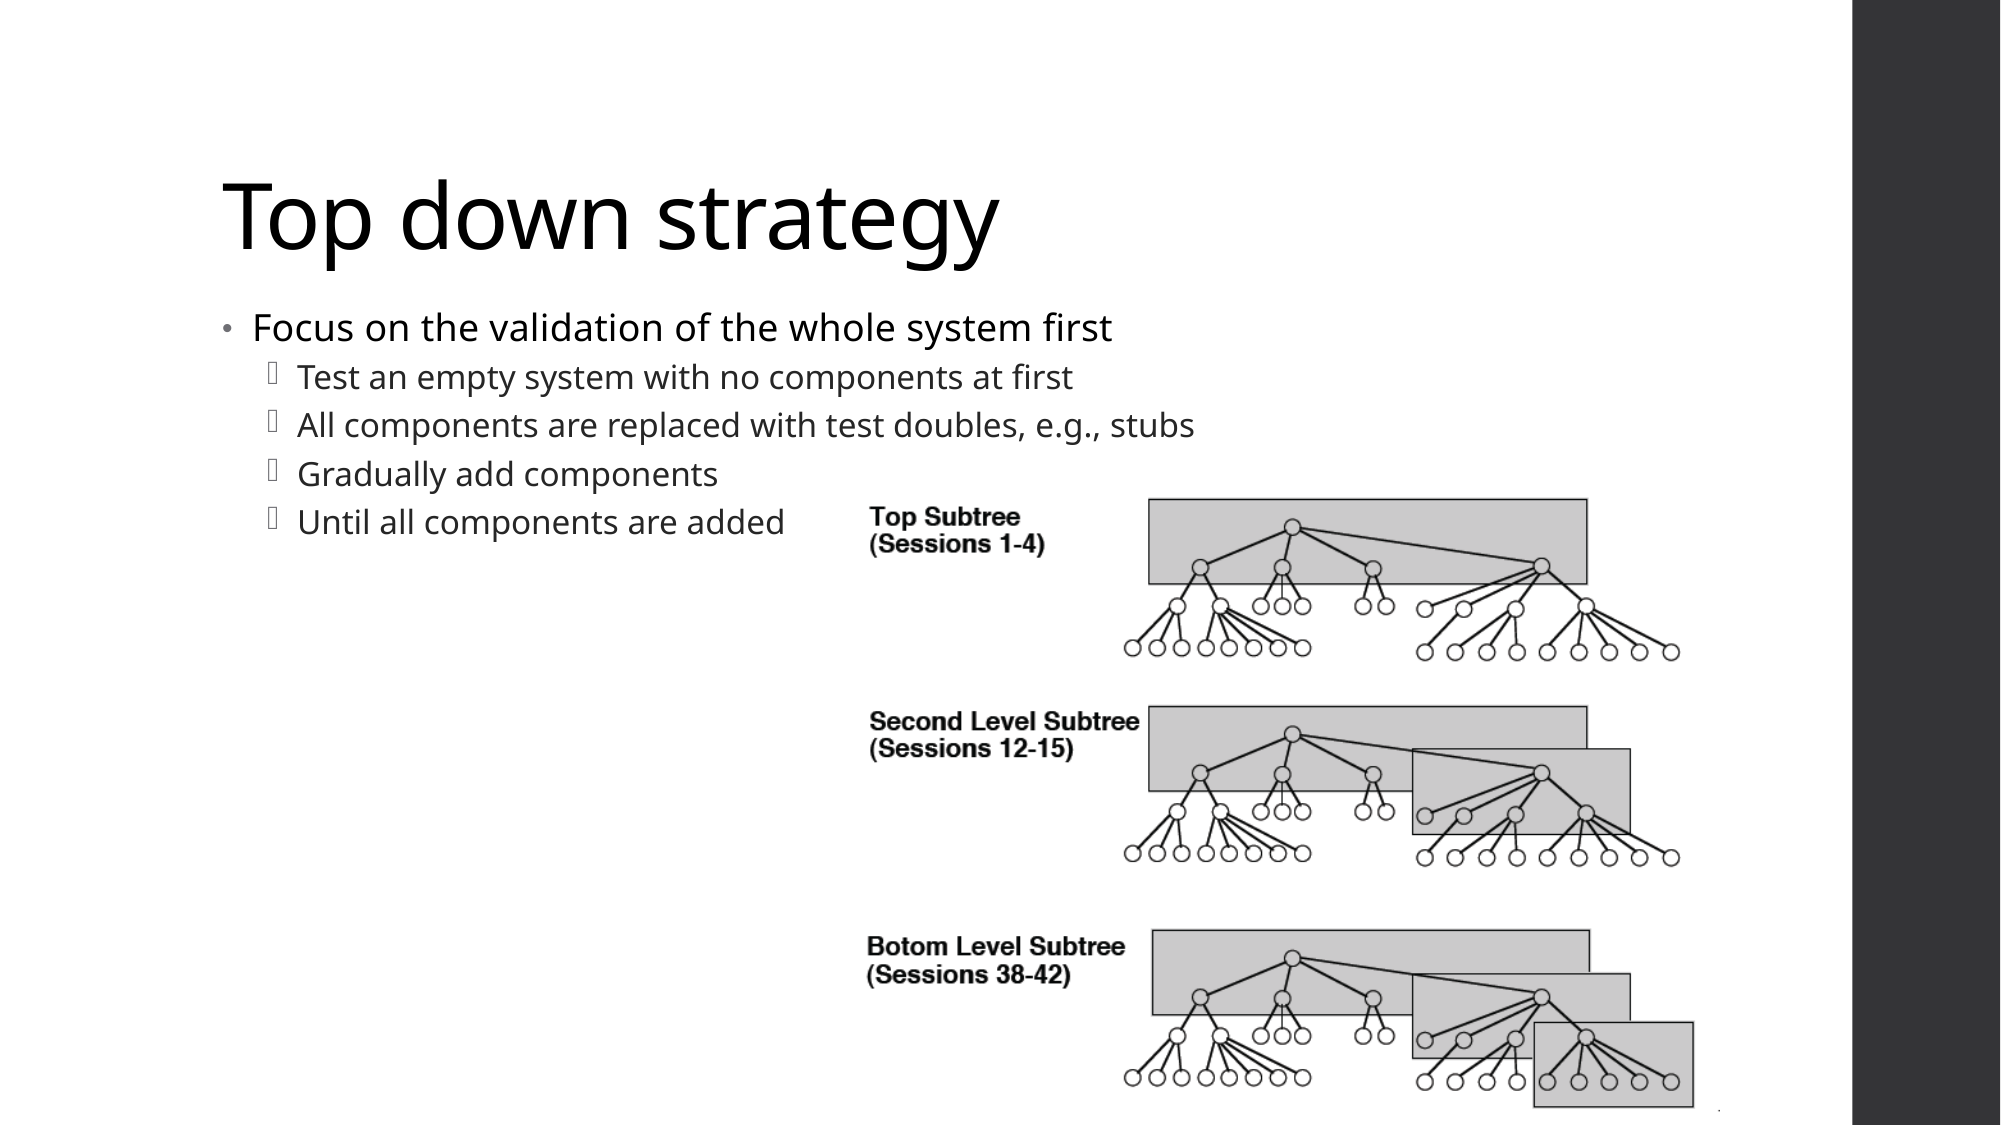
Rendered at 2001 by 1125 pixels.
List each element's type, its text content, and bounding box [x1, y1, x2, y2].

list Focus on the validation of the whole system first Test an empty system with no components at first All components are replaced with test doubles, e.g., stubs Gradually add components Until all components are added [206, 299, 1617, 1014]
picture [859, 476, 1721, 1113]
title Top down strategy [206, 60, 1797, 278]
